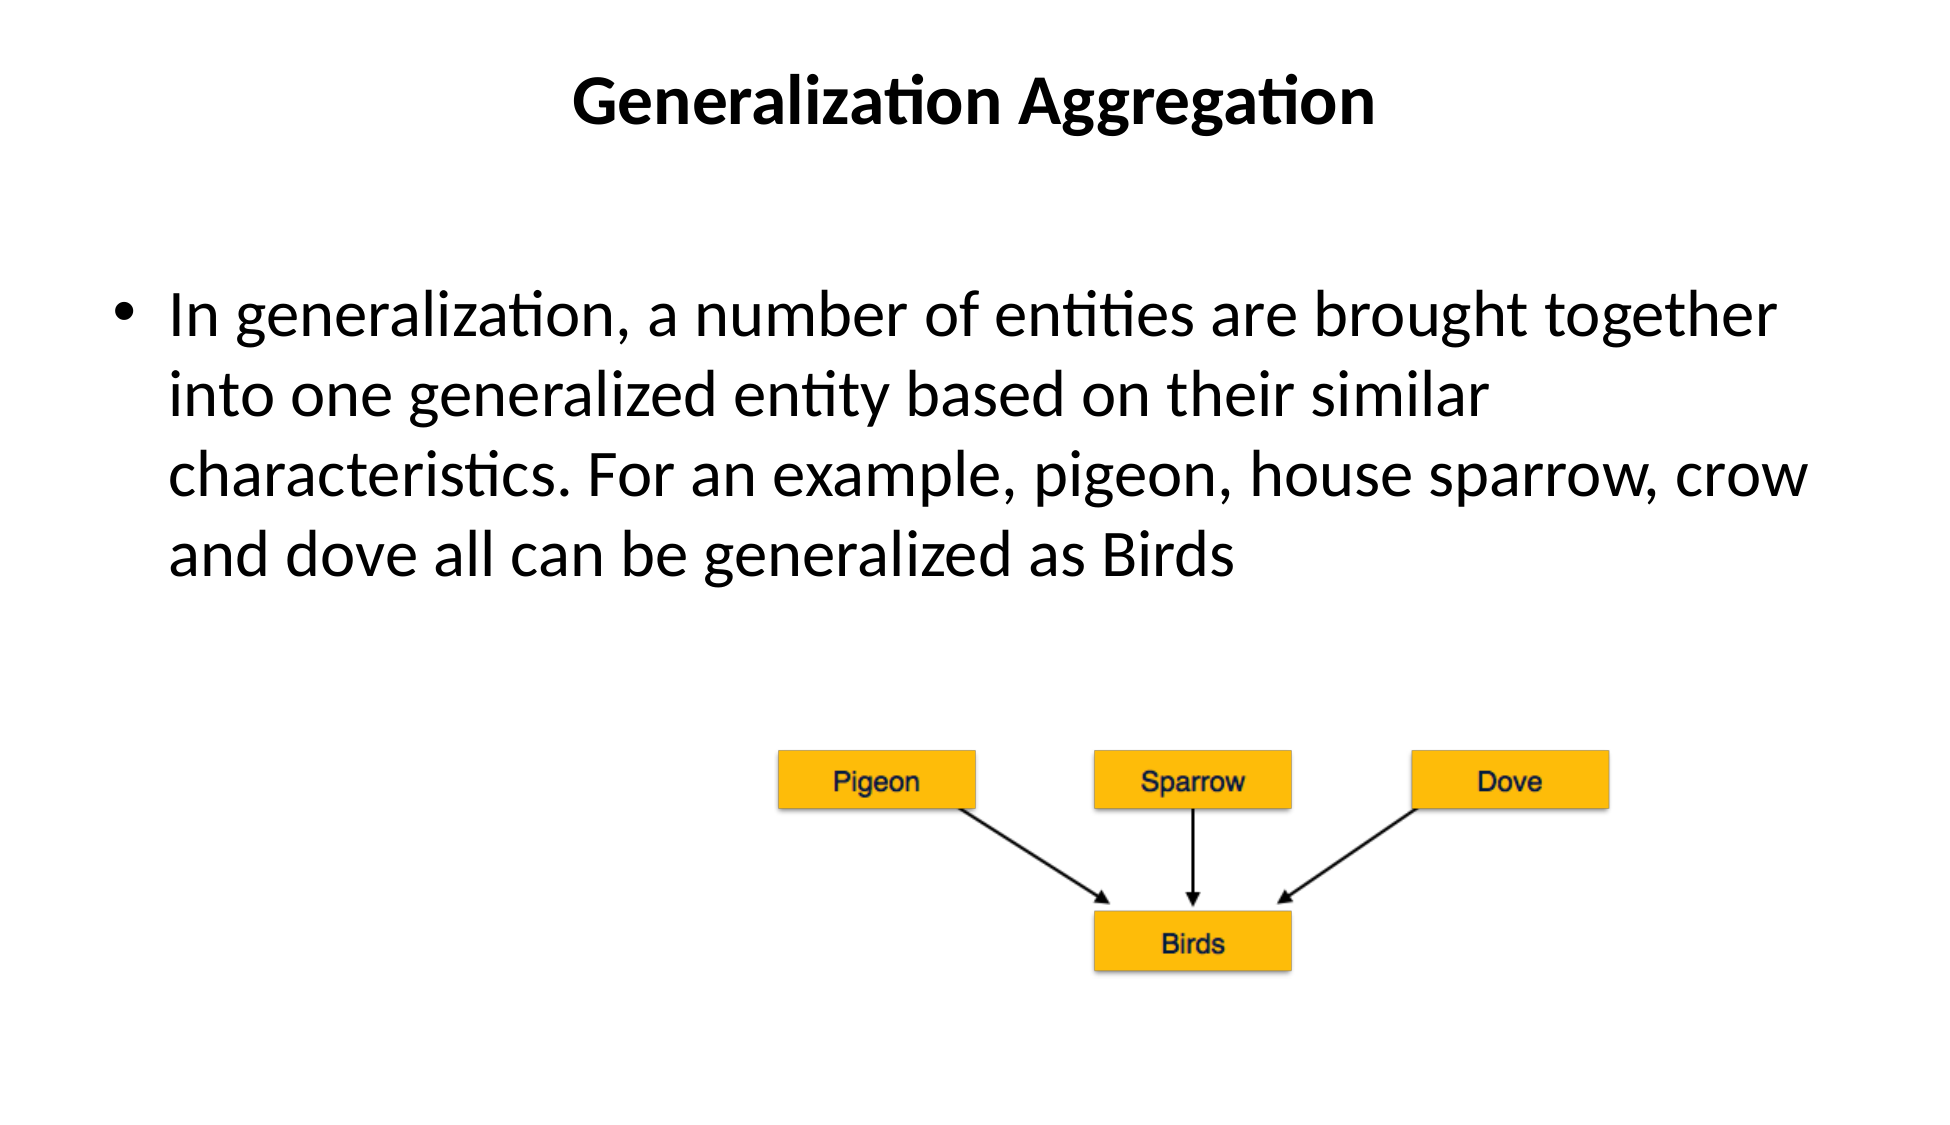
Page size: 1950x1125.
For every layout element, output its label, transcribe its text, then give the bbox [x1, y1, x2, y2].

title Generalization Aggregation [97, 45, 1853, 233]
picture [774, 749, 1615, 979]
list In generalization, a number of entities are brought together into one generalized entity based on their similar characteristics. For an example, pigeon, house sparrow, crow and dove all can be generalized as Birds [97, 262, 1853, 1005]
